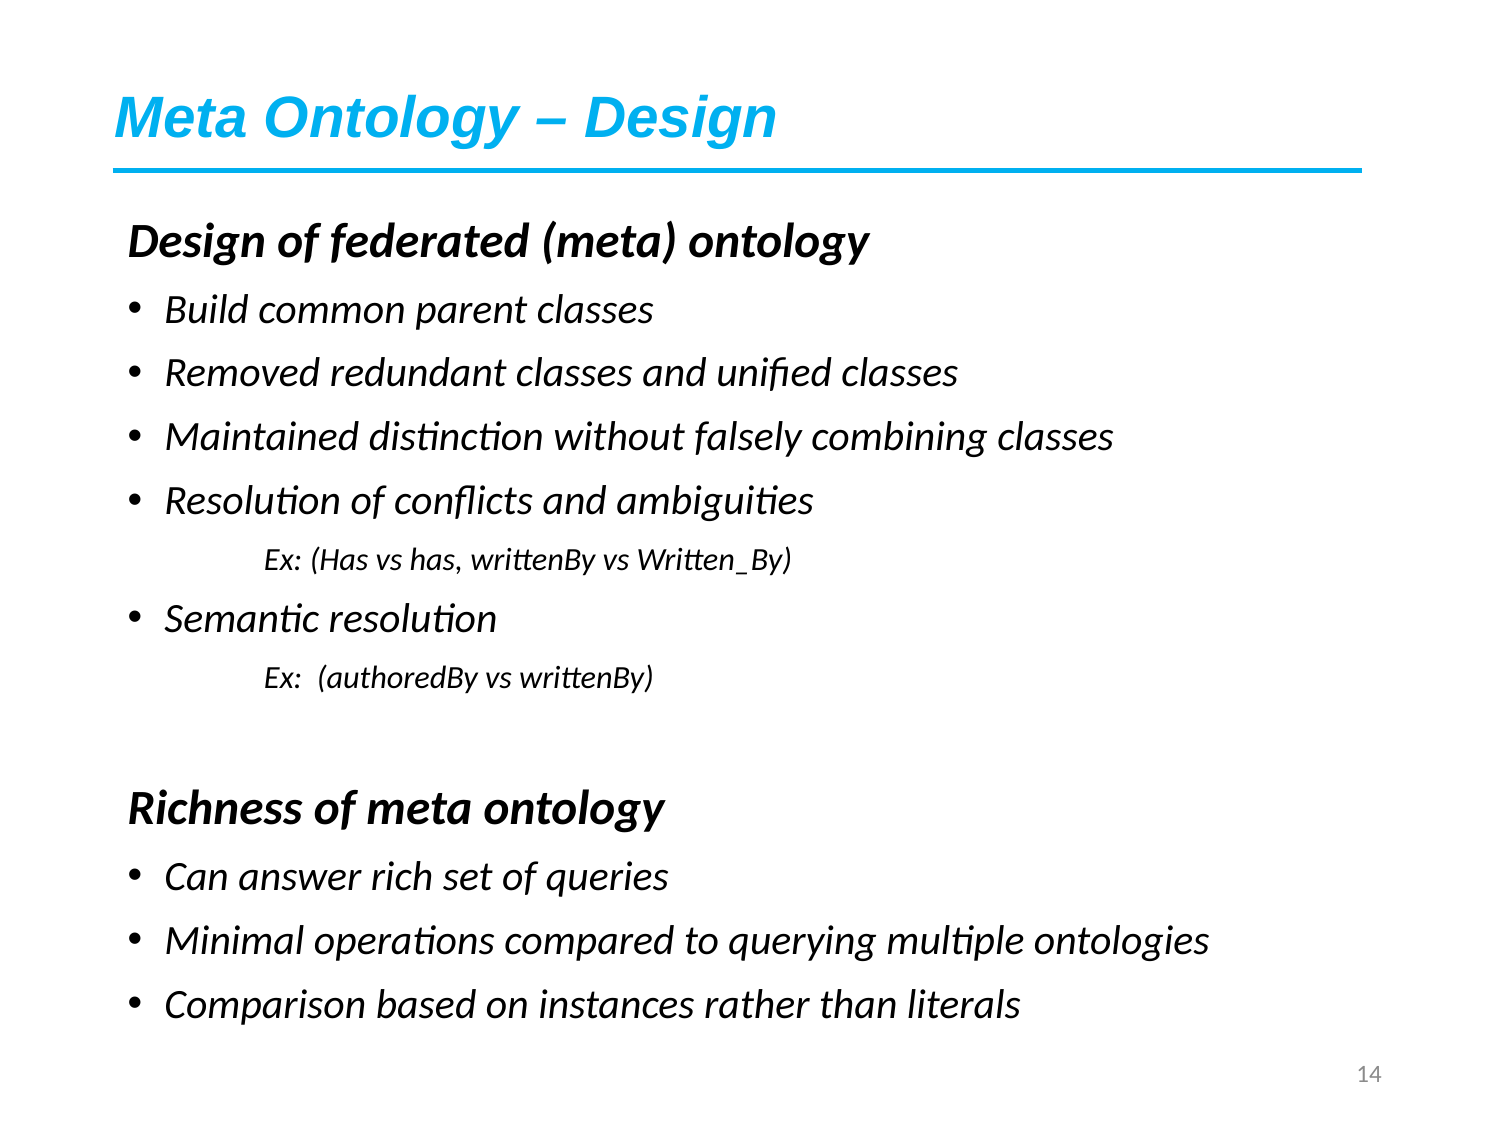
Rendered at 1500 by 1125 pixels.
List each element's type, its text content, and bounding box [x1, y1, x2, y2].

list Design of federated (meta) ontology Build common parent classes Removed redundant classes and unified classes Maintained distinction without falsely combining classes Resolution of conflicts and ambiguities Ex: (Has vs has, writtenBy vs Written_By) Semantic resolution Ex: (authoredBy vs writtenBy) Richness of meta ontology Can answer rich set of queries Minimal operations compared to querying multiple ontologies Comparison based on instances rather than literals [112, 207, 1407, 1040]
text_box Meta Ontology – Design [99, 19, 1363, 208]
slide_number 14 [1059, 1042, 1397, 1103]
